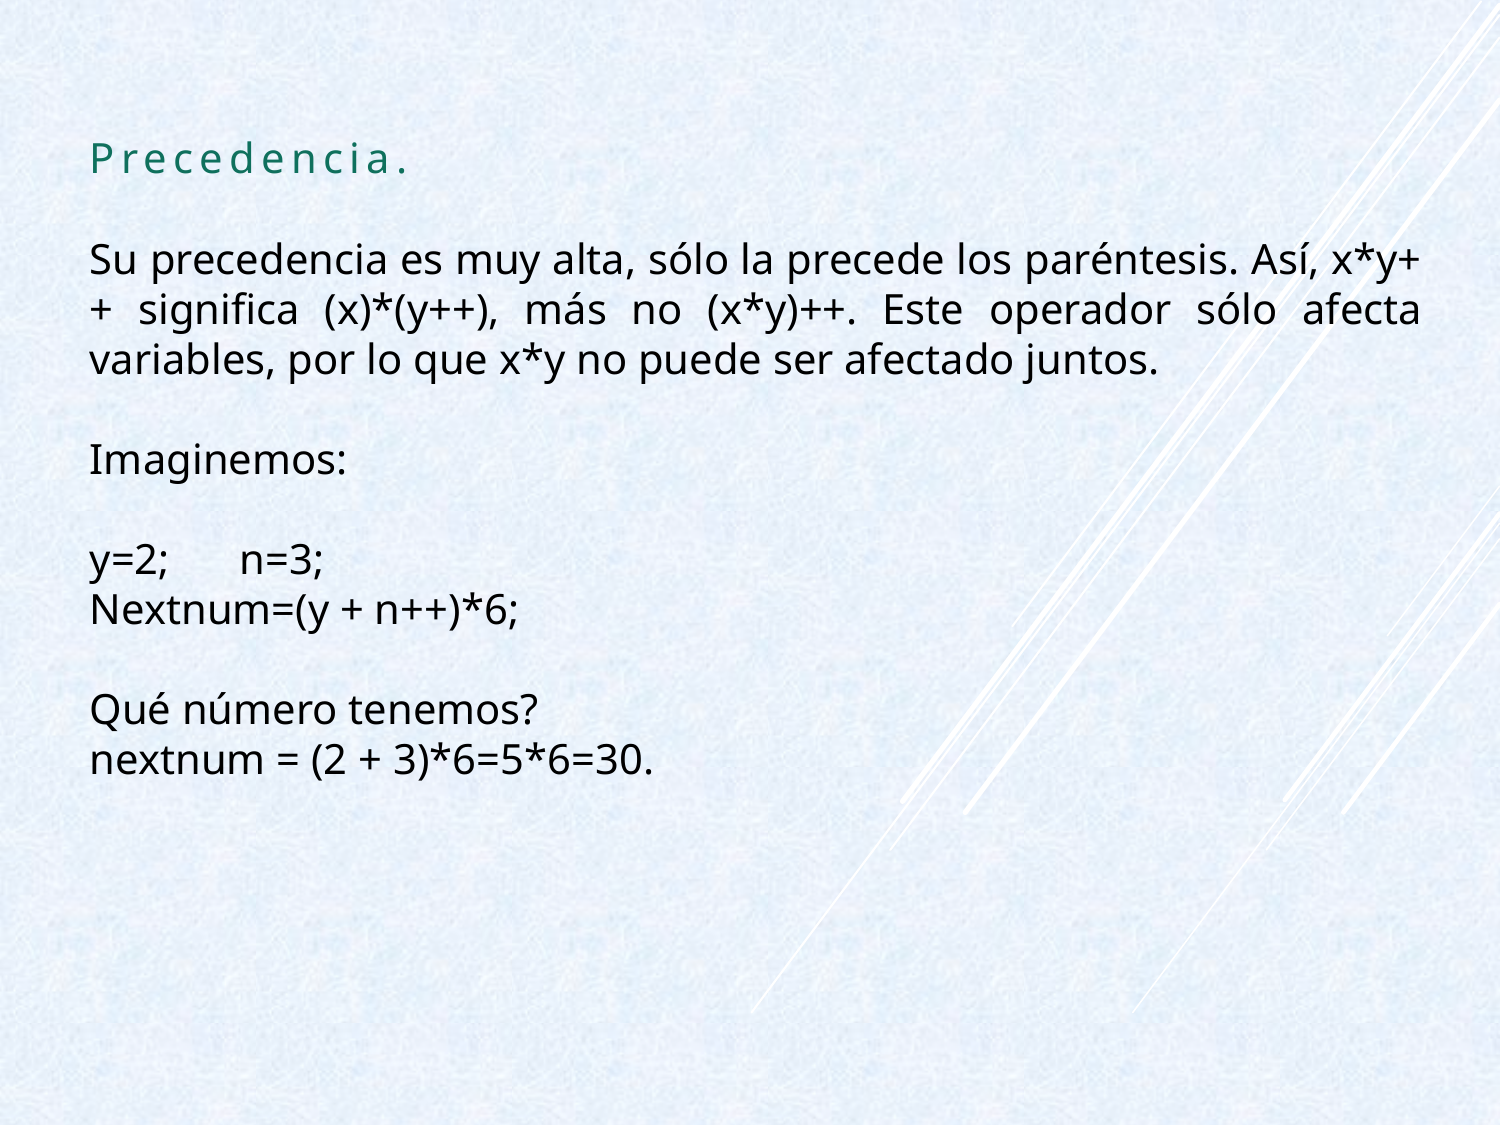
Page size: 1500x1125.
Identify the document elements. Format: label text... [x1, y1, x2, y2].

text_box Precedencia. Su precedencia es muy alta, sólo la precede los paréntesis. Así, x*y++ significa (x)*(y++), más no (x*y)++. Este operador sólo afecta variables, por lo que x*y no puede ser afectado juntos. Imaginemos: y=2; n=3; Nextnum=(y + n++)*6; Qué número tenemos? nextnum = (2 + 3)*6=5*6=30. [74, 124, 1438, 840]
